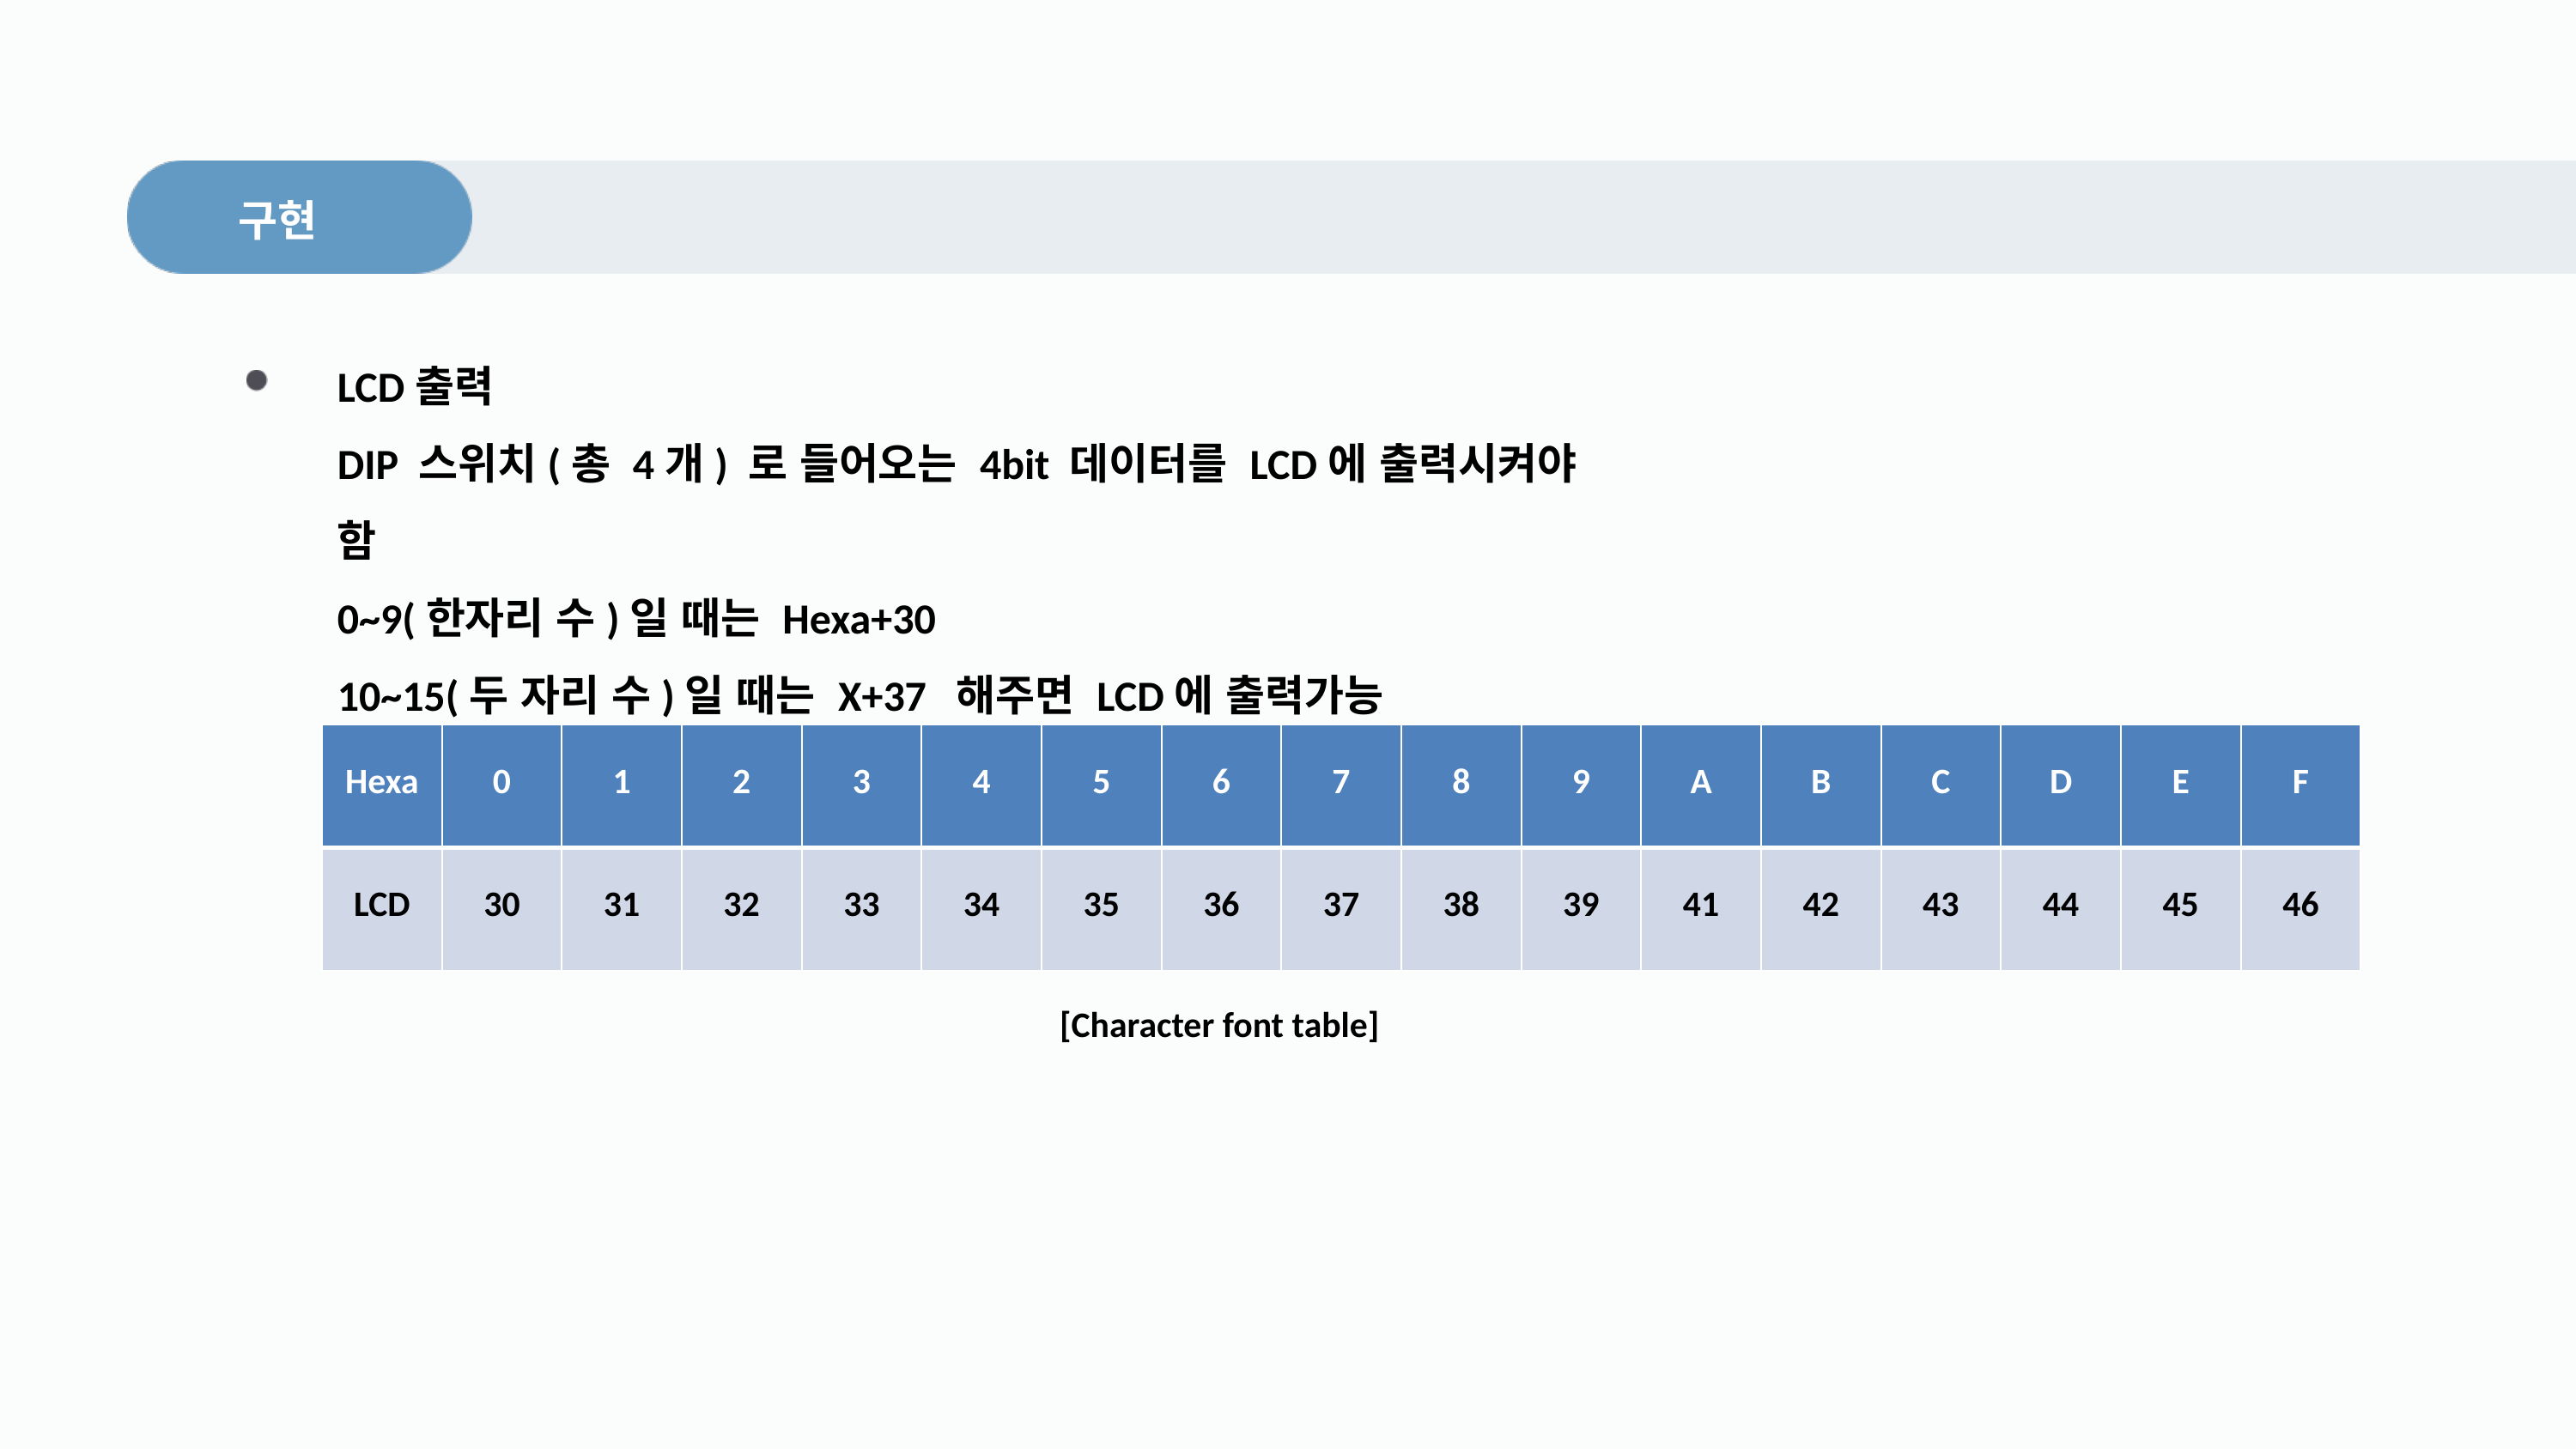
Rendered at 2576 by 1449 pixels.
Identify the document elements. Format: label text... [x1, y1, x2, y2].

table_header 2 [683, 725, 801, 846]
table_cell 33 [803, 850, 920, 970]
table_header 3 [803, 725, 920, 846]
table_cell 32 [683, 850, 801, 970]
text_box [127, 161, 472, 274]
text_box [472, 161, 2576, 274]
table_header C [1882, 725, 2000, 846]
table_header Hexa [323, 725, 441, 846]
table_cell 45 [2122, 850, 2240, 970]
table_header F [2242, 725, 2360, 846]
table_header 9 [1522, 725, 1640, 846]
table_cell 38 [1402, 850, 1521, 970]
table_header 8 [1402, 725, 1521, 846]
table_cell 30 [443, 850, 561, 970]
text_box [Character font table] [901, 995, 1538, 1052]
table_cell 43 [1882, 850, 2000, 970]
table_cell 37 [1282, 850, 1400, 970]
table_cell LCD [323, 850, 441, 970]
table_header A [1642, 725, 1760, 846]
table_header 0 [443, 725, 561, 846]
table_cell 41 [1642, 850, 1760, 970]
table_header 5 [1042, 725, 1161, 846]
table_cell 36 [1163, 850, 1280, 970]
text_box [246, 369, 268, 391]
table_header E [2122, 725, 2240, 846]
table_cell 46 [2242, 850, 2360, 970]
table_cell 35 [1042, 850, 1161, 970]
table_header B [1762, 725, 1880, 846]
table_header 4 [922, 725, 1041, 846]
table_cell 39 [1522, 850, 1640, 970]
text_box LCD출력 DIP 스위치(총 4개) 로 들어오는 4bit 데이터를 LCD에 출력시켜야 함 0~9(한자리 수)일 때는 Hexa+30 10~15(두 자리 수)일 때는 X+37 해주면 LCD에 출력가능 [325, 327, 1592, 724]
table_cell 42 [1762, 850, 1880, 970]
table_header 1 [562, 725, 681, 846]
table_cell 31 [562, 850, 681, 970]
table_header D [2002, 725, 2120, 846]
table_cell 34 [922, 850, 1041, 970]
table_header 6 [1163, 725, 1280, 846]
table_header 7 [1282, 725, 1400, 846]
table_cell 44 [2002, 850, 2120, 970]
